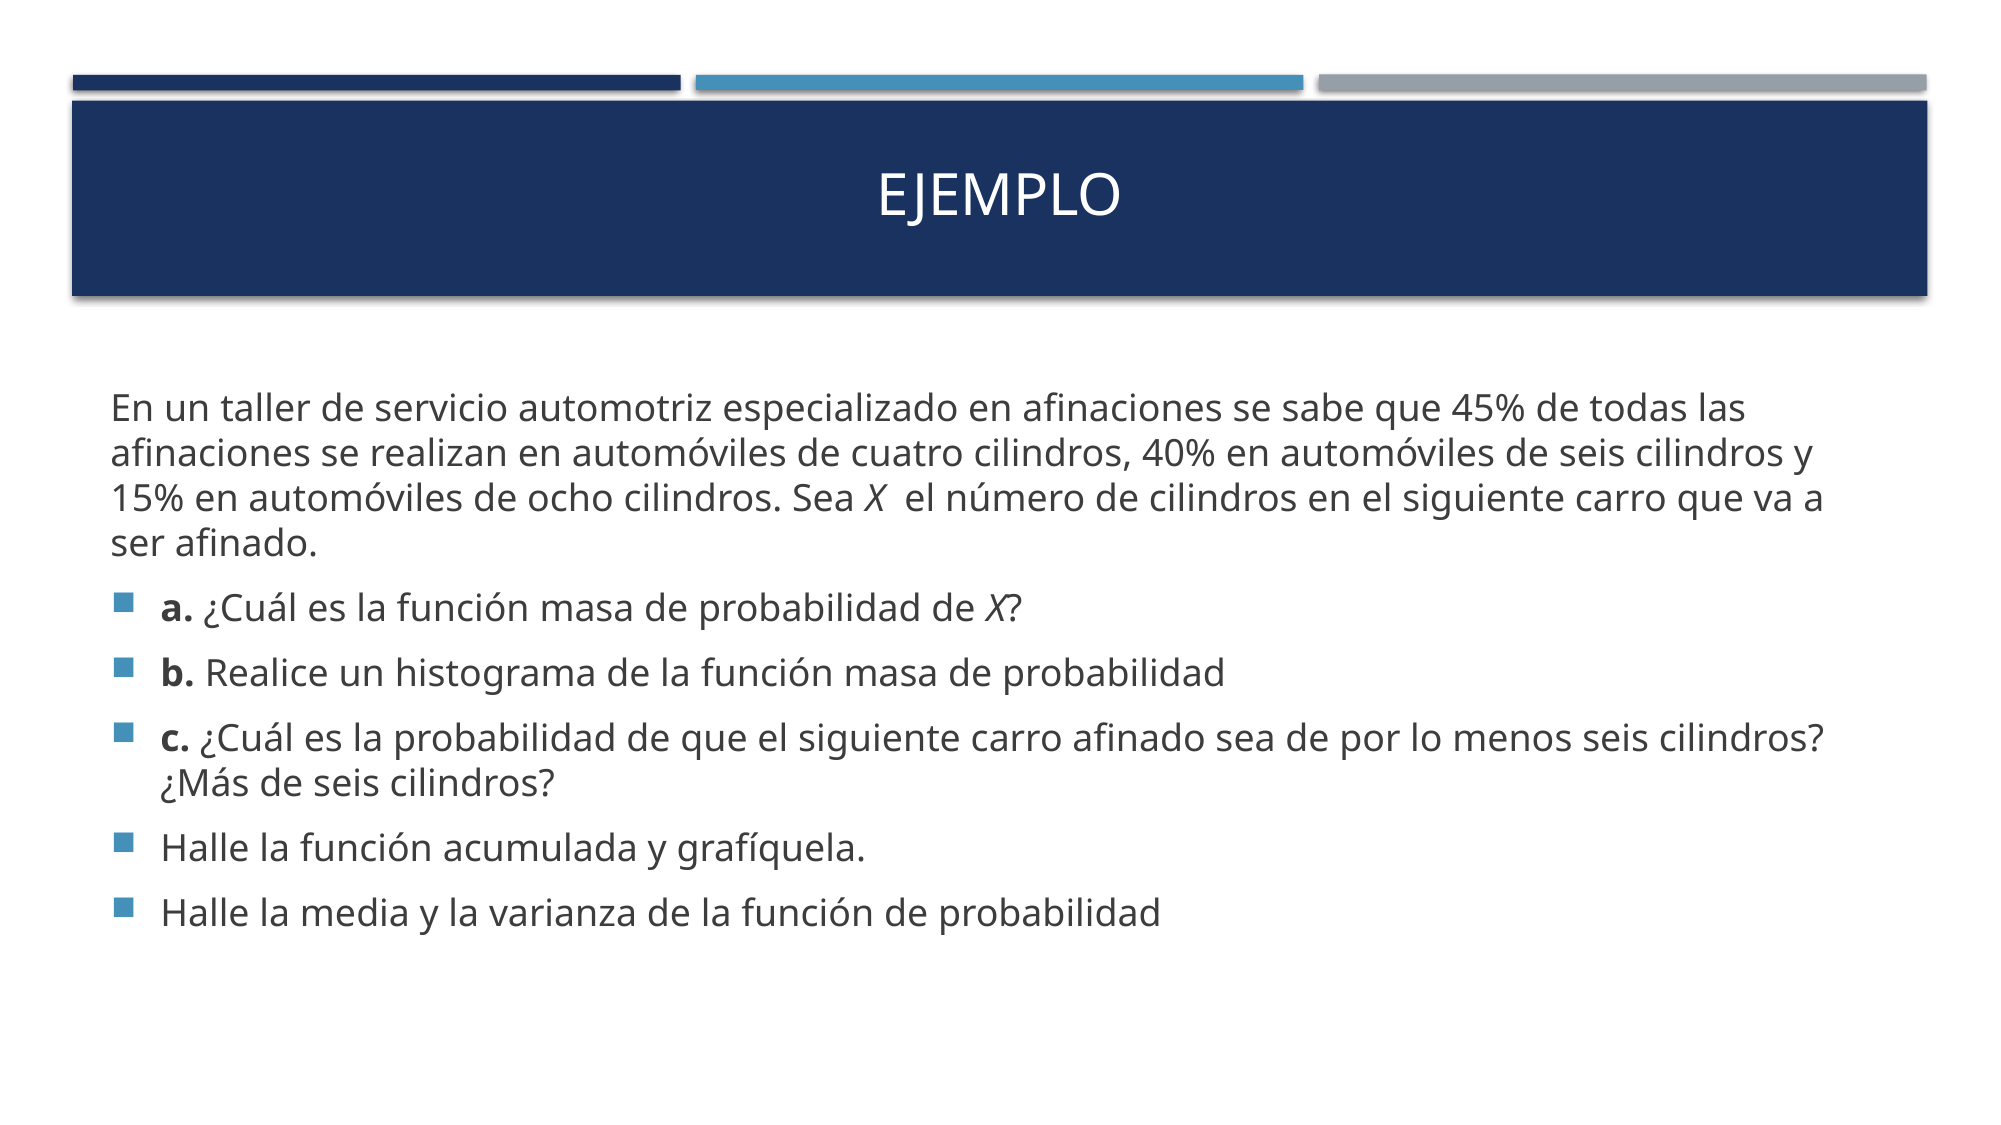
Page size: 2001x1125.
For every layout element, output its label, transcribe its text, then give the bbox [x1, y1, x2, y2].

title EJEMPLO [95, 67, 1905, 235]
list En un taller de servicio automotriz especializado en afinaciones se sabe que 45% de todas las afinaciones se realizan en automóviles de cuatro cilindros, 40% en automóviles de seis cilindros y 15% en automóviles de ocho cilindros. Sea X el número de cilindros en el siguiente carro que va a ser afinado. a. ¿Cuál es la función masa de probabilidad de X? b. Realice un histograma de la función masa de probabilidad c. ¿Cuál es la probabilidad de que el siguiente carro afinado sea de por lo menos seis cilindros? ¿Más de seis cilindros? Halle la función acumulada y grafíquela. Halle la media y la varianza de la función de probabilidad [95, 357, 1905, 962]
